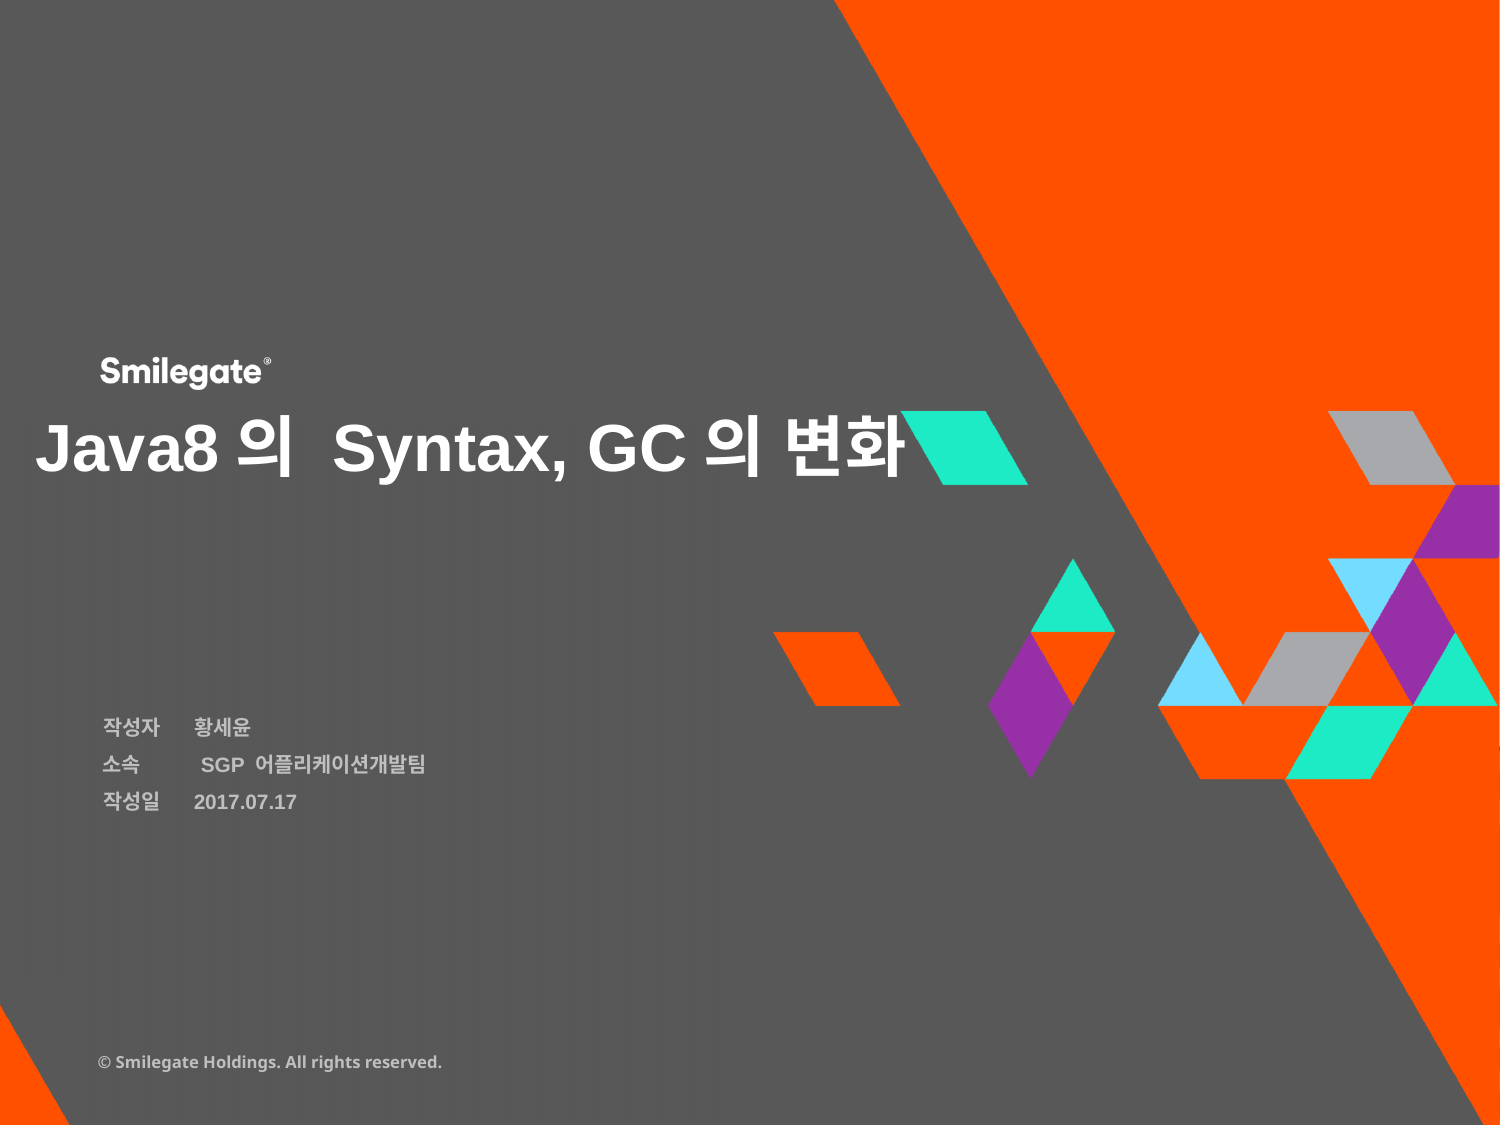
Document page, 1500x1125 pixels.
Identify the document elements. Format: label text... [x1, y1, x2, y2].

text_box Java8의 Syntax, GC의 변화 [20, 397, 922, 492]
picture [0, 0, 1500, 1125]
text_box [85, 706, 452, 822]
